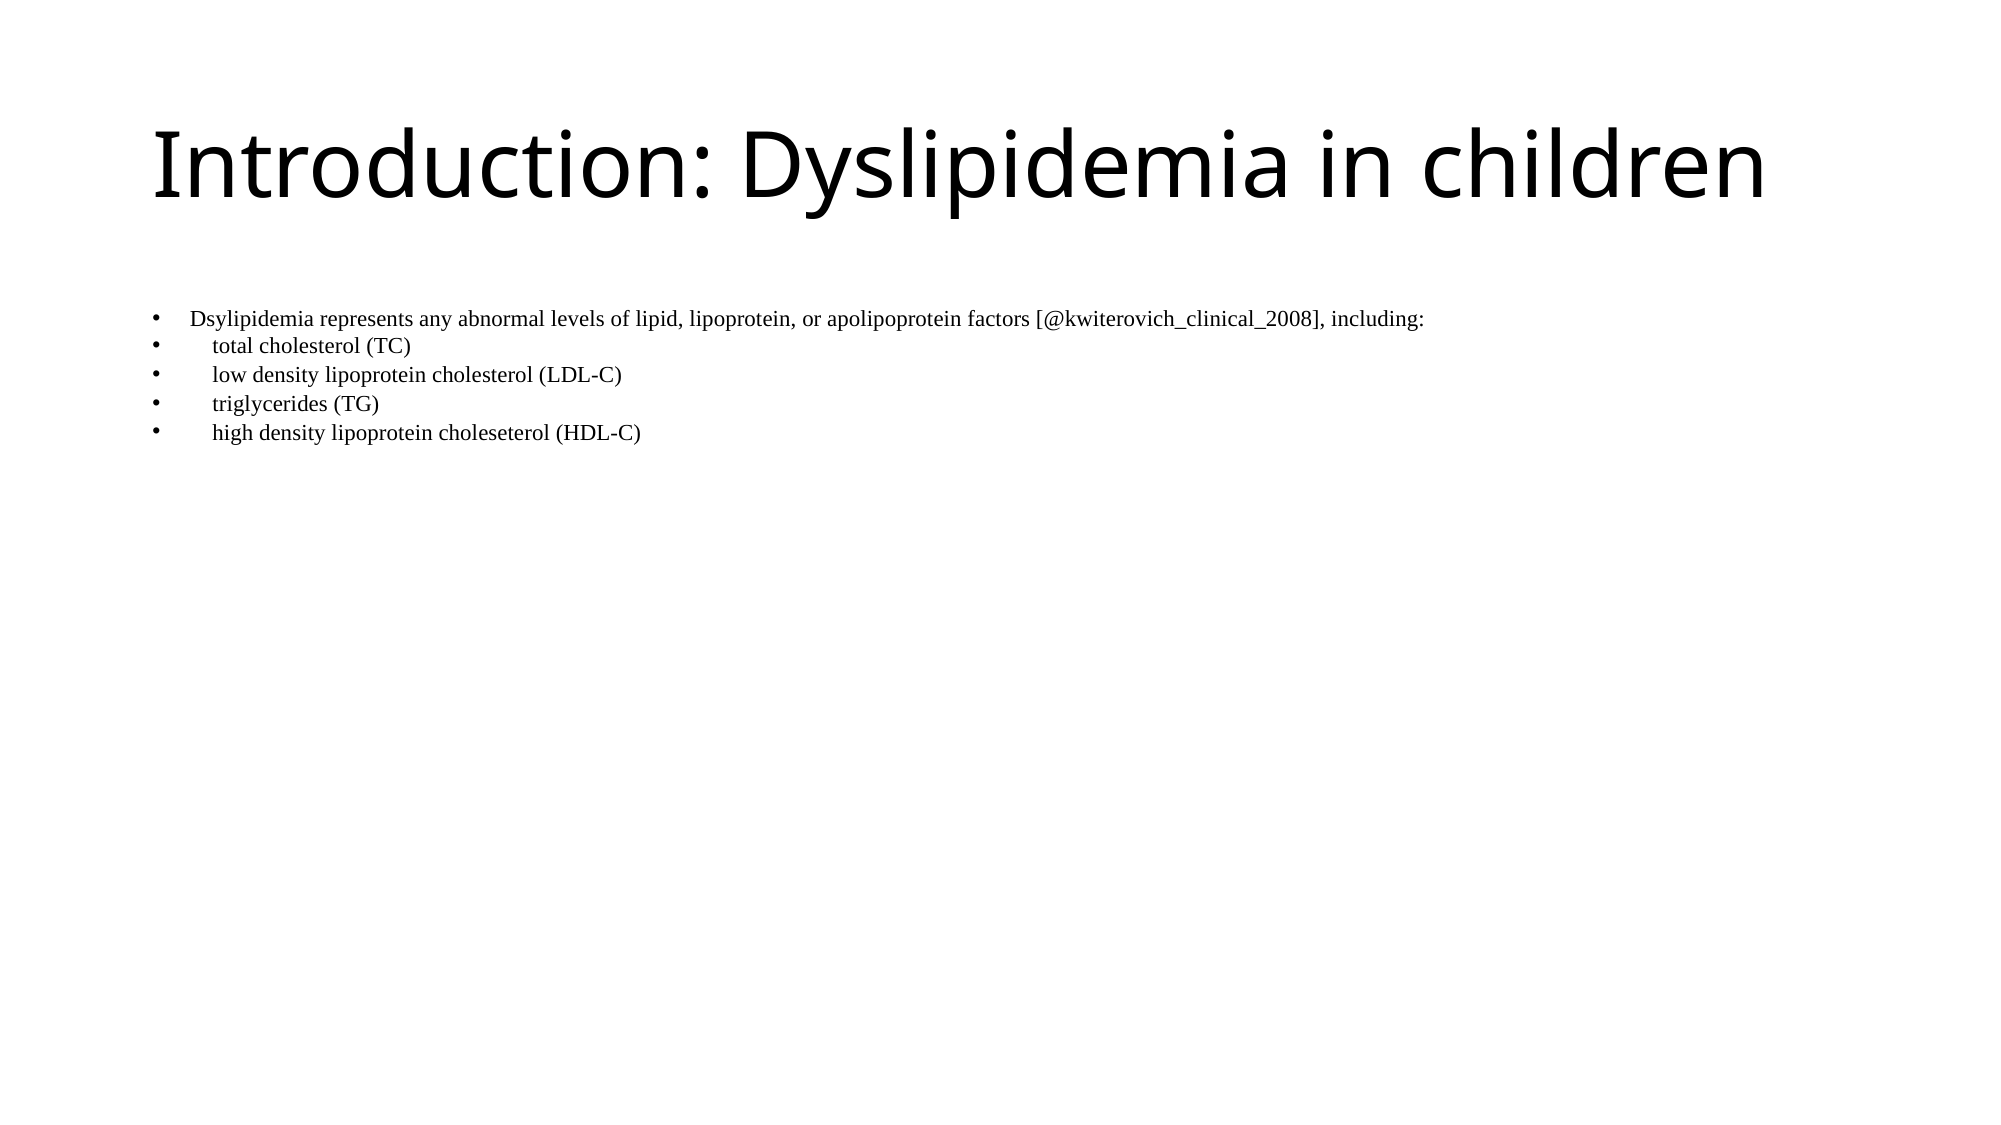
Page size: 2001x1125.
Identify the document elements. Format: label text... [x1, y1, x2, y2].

title Introduction: Dyslipidemia in children [137, 59, 1863, 277]
list Dsylipidemia represents any abnormal levels of lipid, lipoprotein, or apolipoprotein factors [@kwiterovich_clinical_2008], including: total cholesterol (TC) low density lipoprotein cholesterol (LDL-C) triglycerides (TG) high density lipoprotein choleseterol (HDL-C) [137, 299, 1863, 1014]
